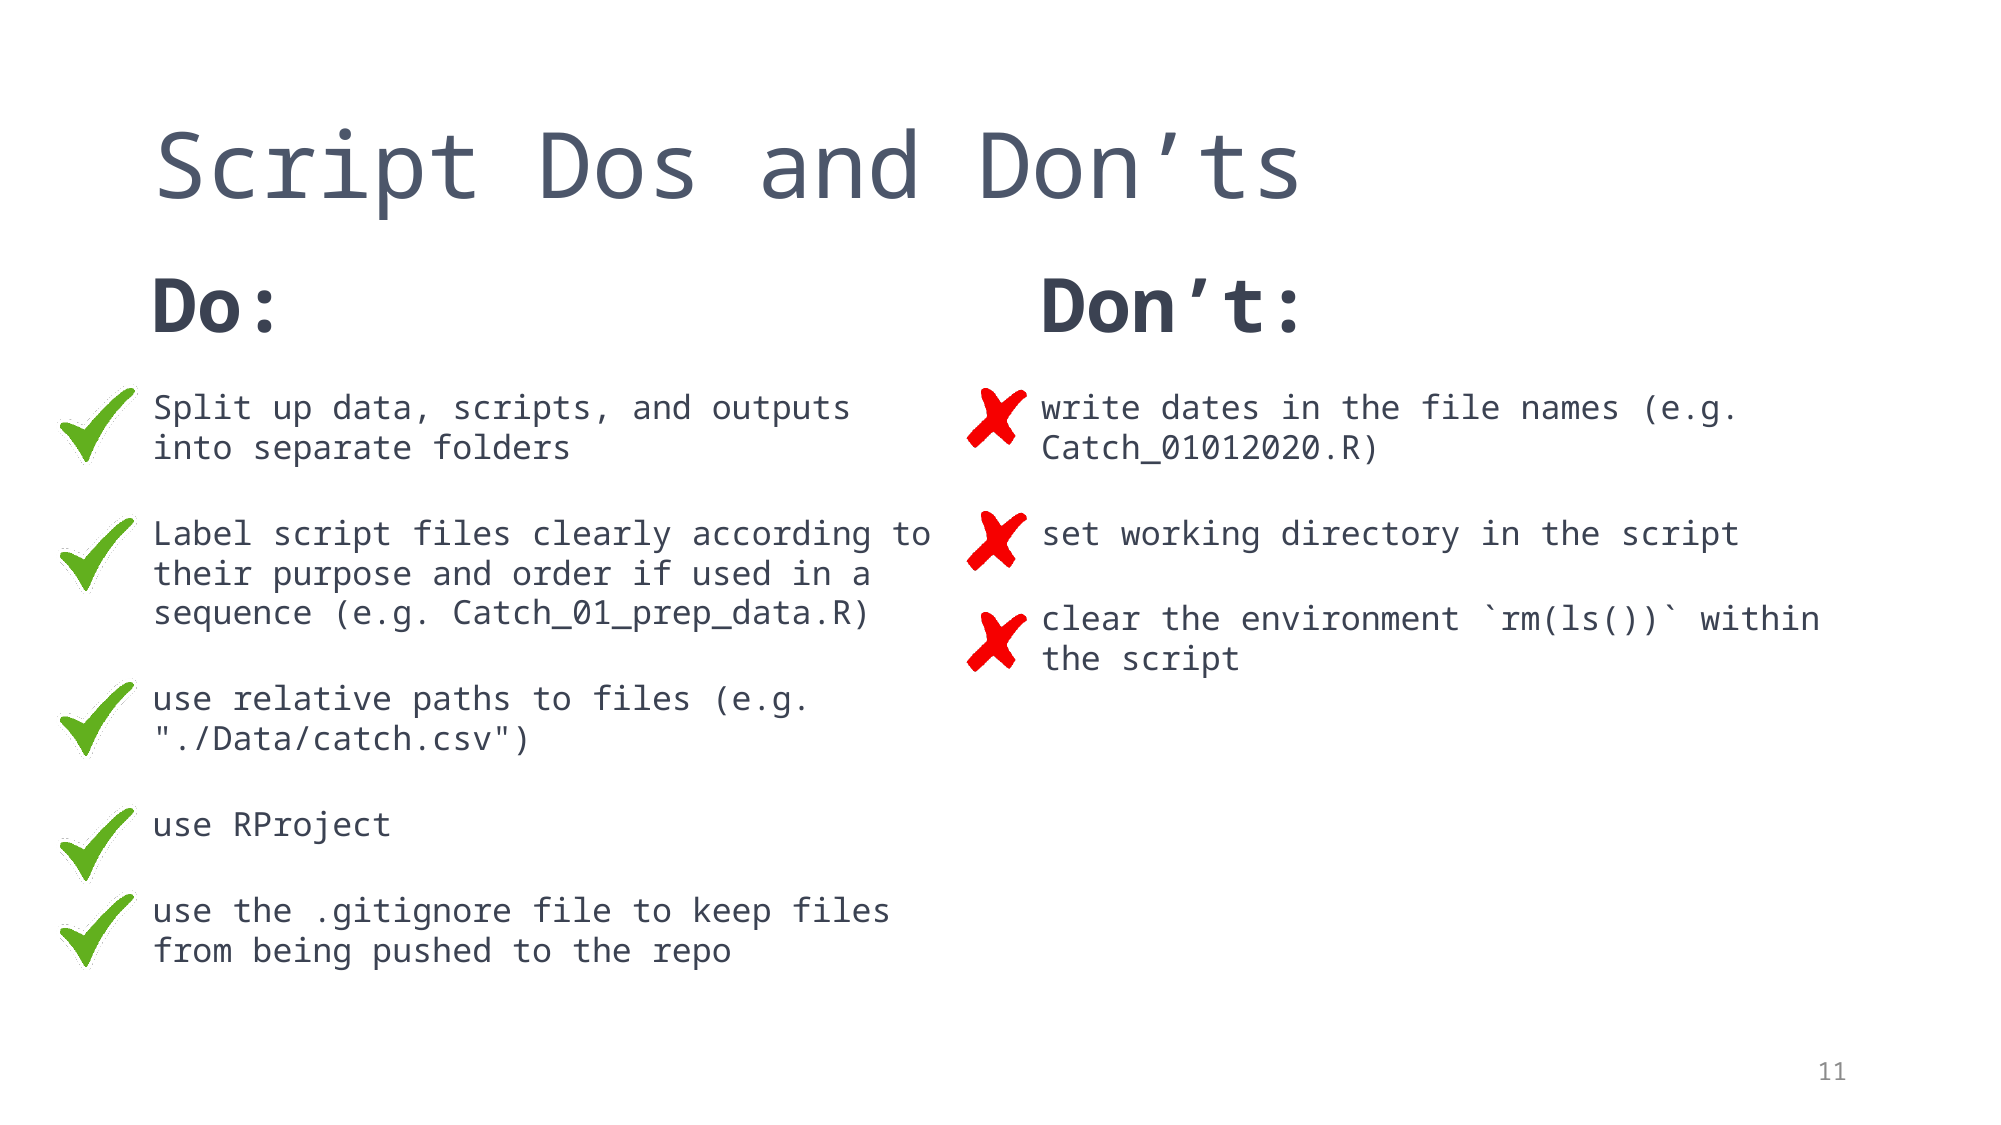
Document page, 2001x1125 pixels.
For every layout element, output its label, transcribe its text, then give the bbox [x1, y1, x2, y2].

list Don’t: [1026, 221, 1863, 357]
list write dates in the file names (e.g. Catch_01012020.R) set working directory in the script clear the environment `rm(ls())` within the script [1026, 378, 1863, 1016]
picture [55, 514, 137, 594]
picture [56, 384, 138, 465]
slide_number 11 [1412, 1042, 1863, 1103]
picture [966, 510, 1027, 571]
list Do: [137, 221, 984, 357]
picture [55, 678, 137, 759]
picture [55, 890, 137, 970]
title Script Dos and Don’ts [137, 59, 1863, 278]
picture [966, 387, 1027, 448]
picture [966, 611, 1027, 672]
list Split up data, scripts, and outputs into separate folders Label script files clearly according to their purpose and order if used in a sequence (e.g. Catch_01_prep_data.R) use relative paths to files (e.g. "./Data/catch.csv") use RProject use the .gitignore file to keep files from being pushed to the repo [137, 378, 949, 1016]
picture [55, 804, 137, 884]
